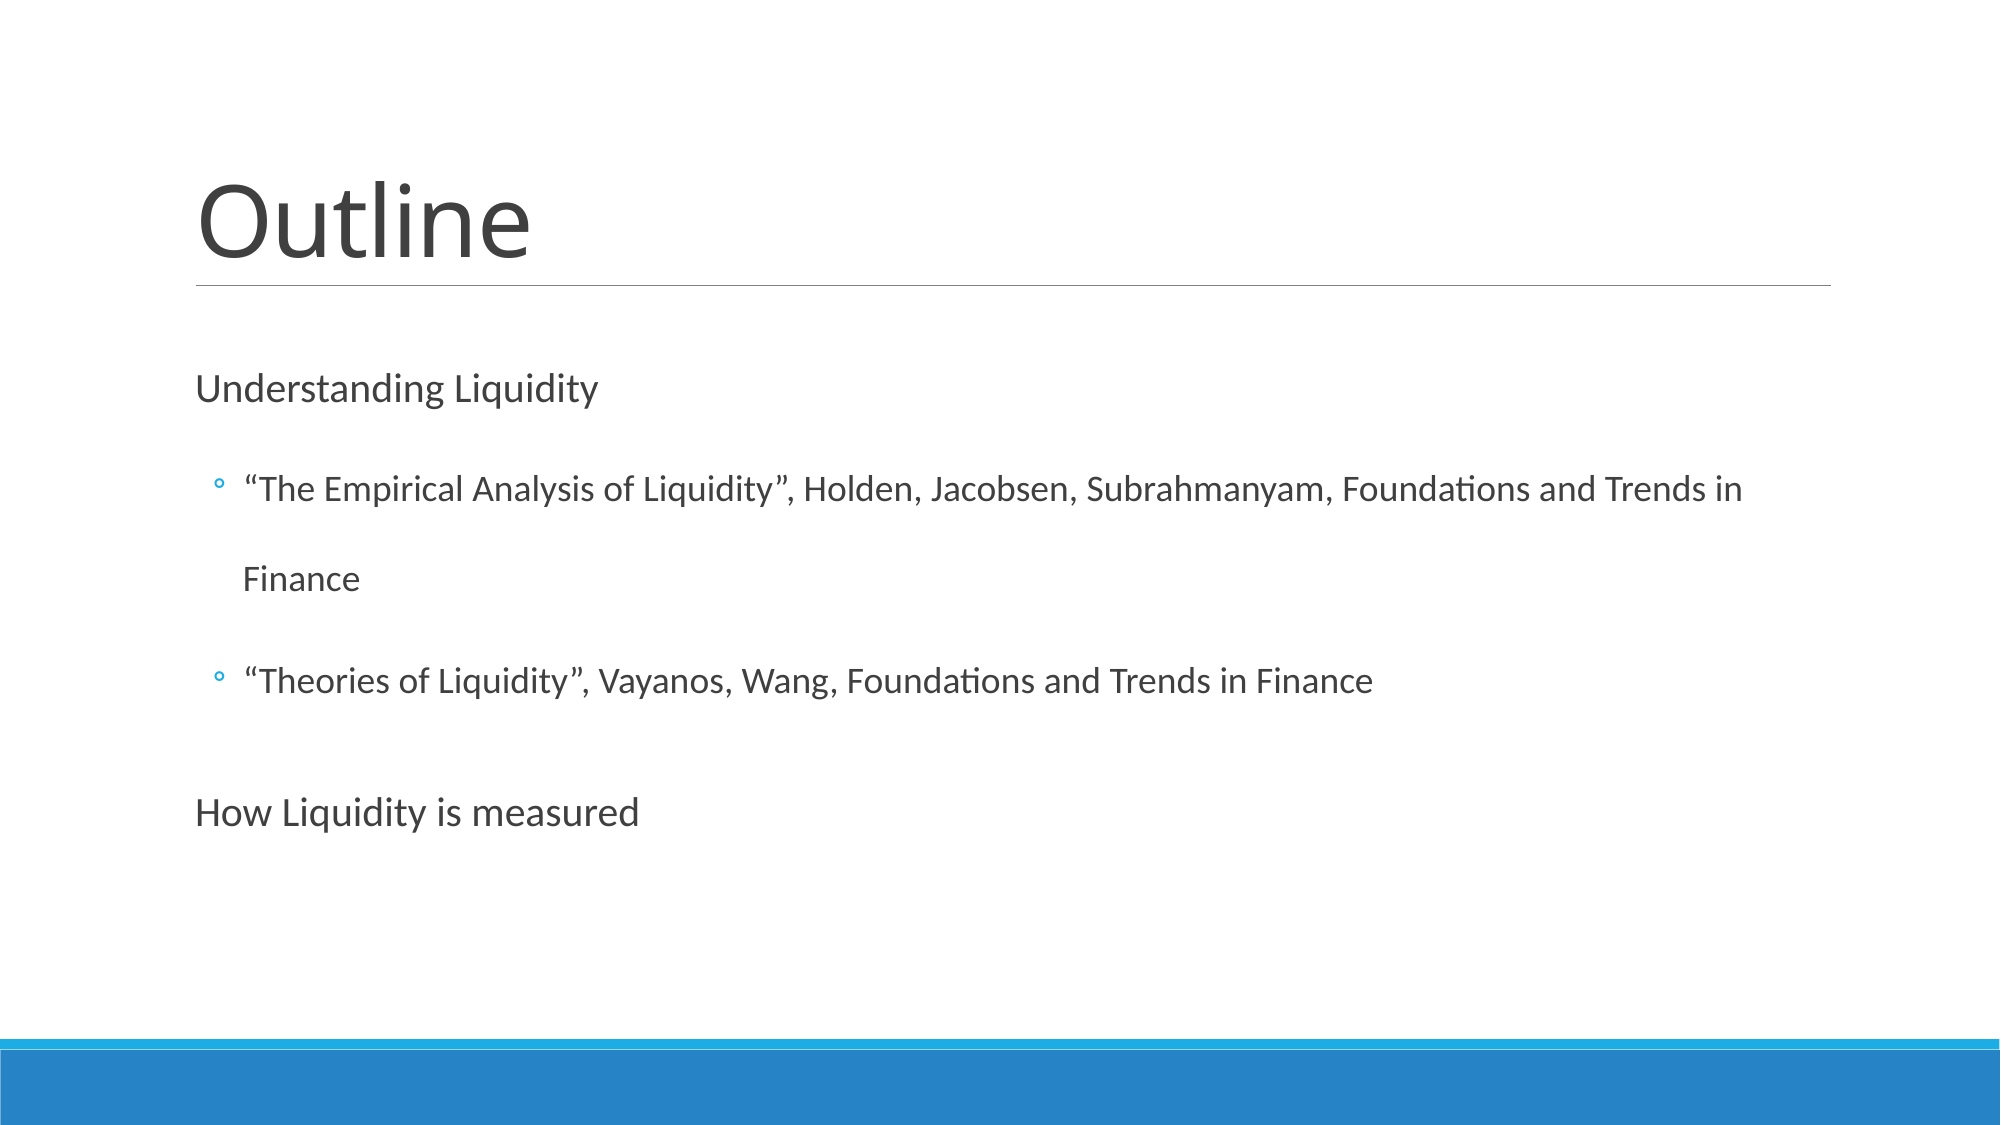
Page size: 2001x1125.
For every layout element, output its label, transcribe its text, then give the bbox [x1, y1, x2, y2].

list Understanding Liquidity “The Empirical Analysis of Liquidity”, Holden, Jacobsen, Subrahmanyam, Foundations and Trends in Finance “Theories of Liquidity”, Vayanos, Wang, Foundations and Trends in Finance How Liquidity is measured [180, 302, 1830, 963]
title Outline [180, 47, 1830, 285]
